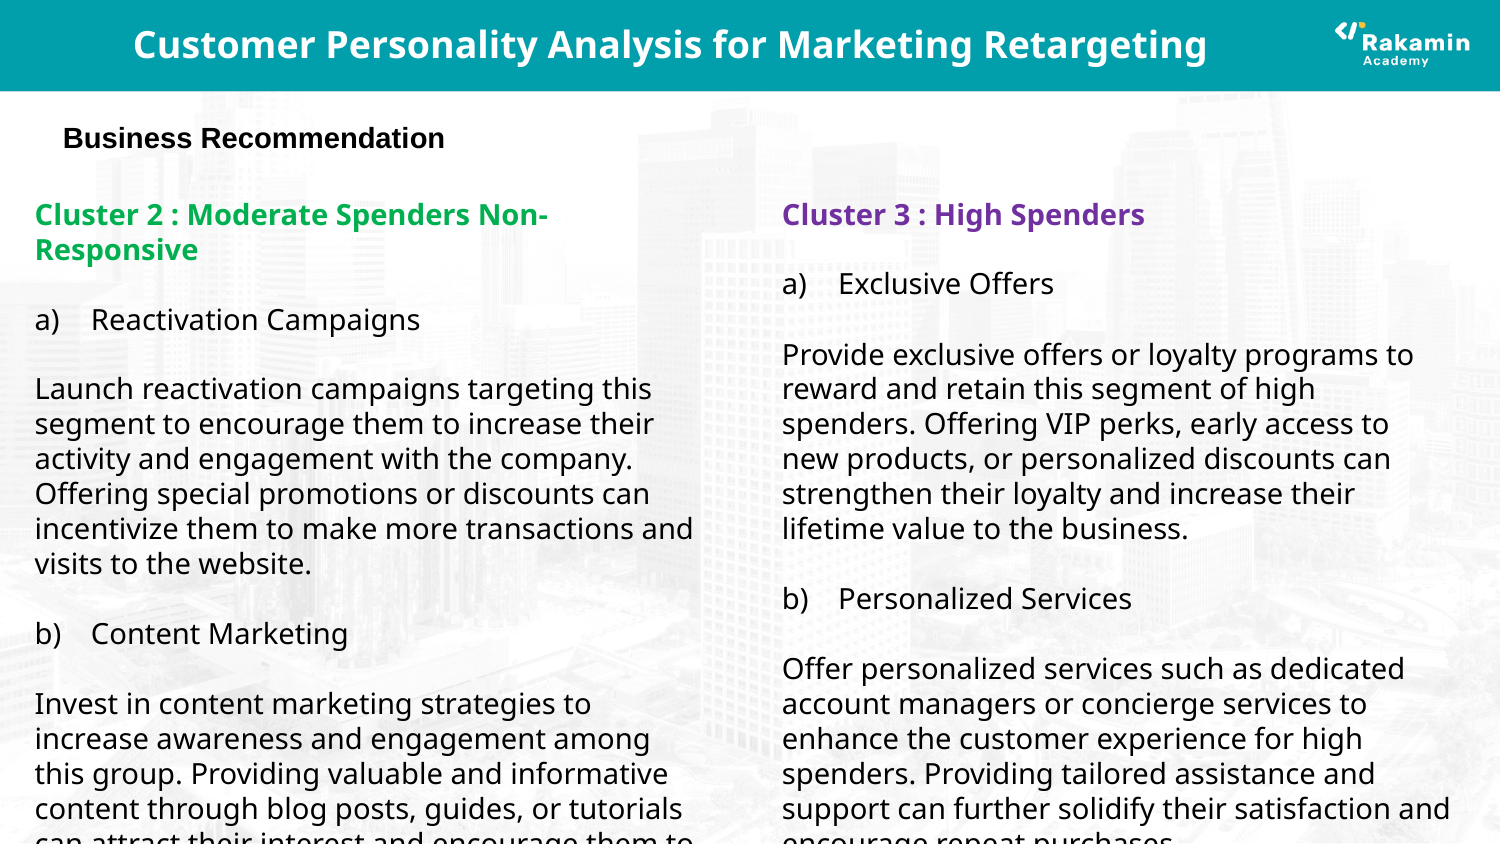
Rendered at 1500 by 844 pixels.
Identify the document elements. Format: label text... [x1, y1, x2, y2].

text_box Cluster 3 : High Spenders Exclusive Offers Provide exclusive offers or loyalty programs to reward and retain this segment of high spenders. Offering VIP perks, early access to new products, or personalized discounts can strengthen their loyalty and increase their lifetime value to the business. Personalized Services Offer personalized services such as dedicated account managers or concierge services to enhance the customer experience for high spenders. Providing tailored assistance and support can further solidify their satisfaction and encourage repeat purchases. [767, 188, 1470, 844]
picture [0, 0, 1500, 844]
text_box Business Recommendation [29, 98, 1470, 172]
title Customer Personality Analysis for Marketing Retargeting [0, 6, 1342, 92]
text_box Cluster 2 : Moderate Spenders Non-Responsive Reactivation Campaigns Launch reactivation campaigns targeting this segment to encourage them to increase their activity and engagement with the company. Offering special promotions or discounts can incentivize them to make more transactions and visits to the website. Content Marketing Invest in content marketing strategies to increase awareness and engagement among this group. Providing valuable and informative content through blog posts, guides, or tutorials can attract their interest and encourage them to interact more with the company's offerings. [19, 188, 722, 844]
